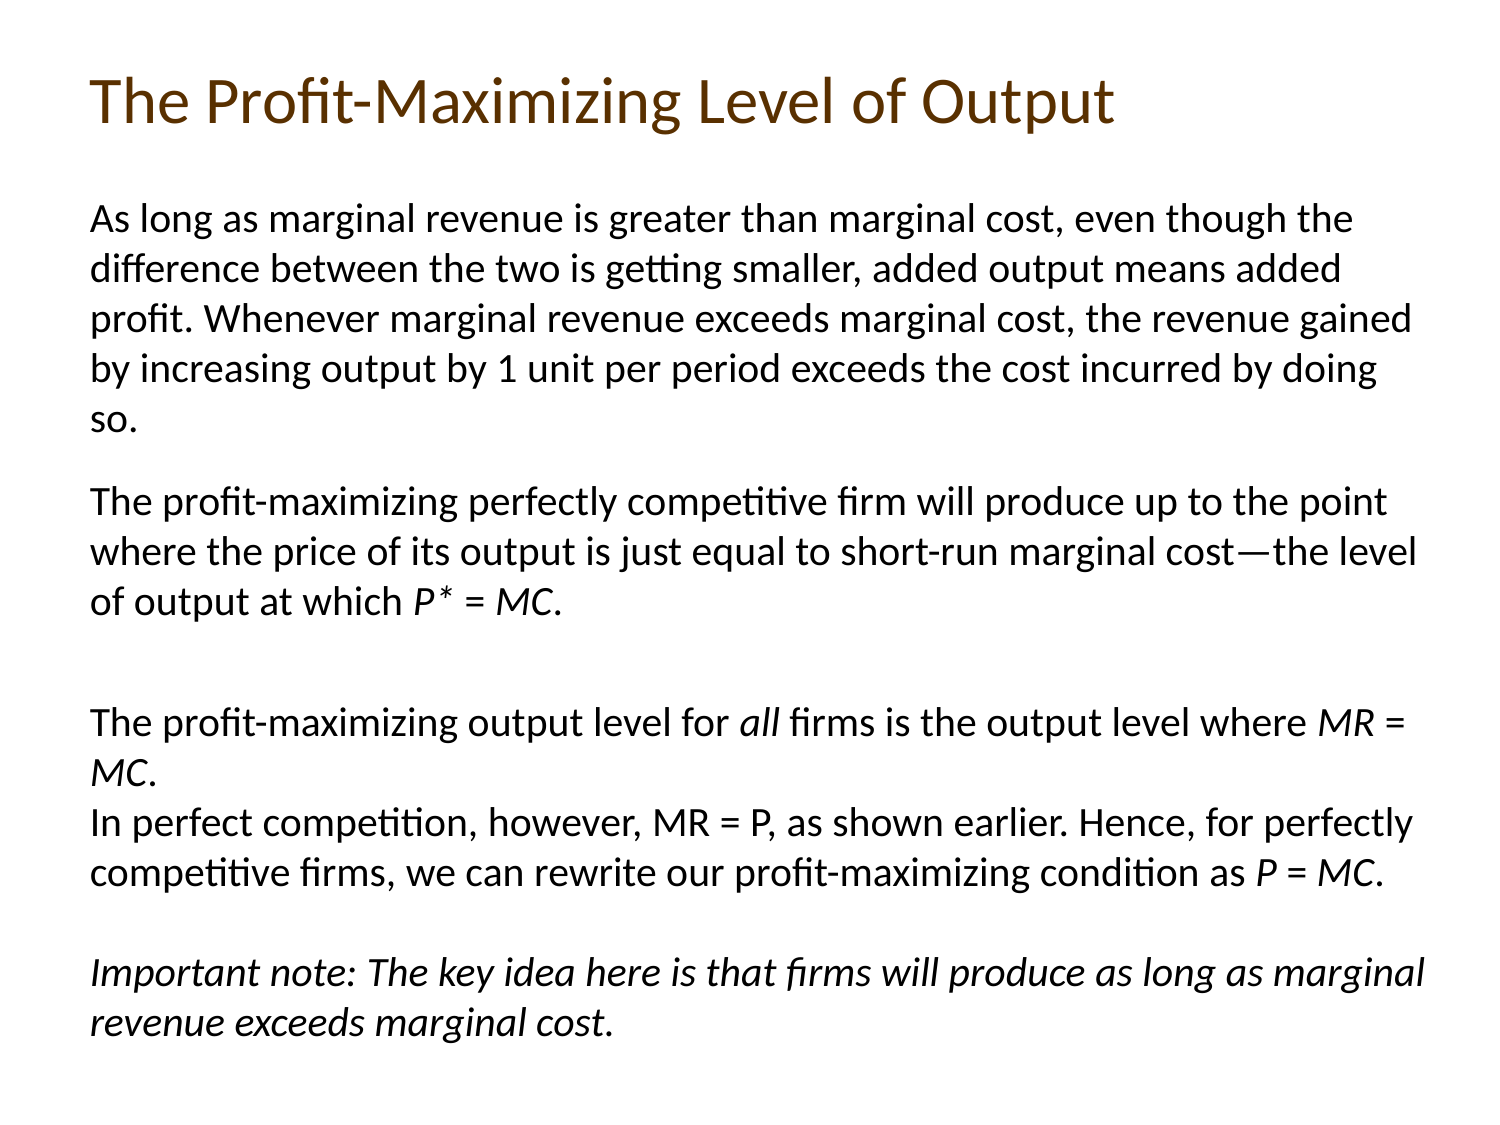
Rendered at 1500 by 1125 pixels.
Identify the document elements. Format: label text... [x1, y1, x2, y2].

text_box The profit-maximizing output level for all firms is the output level where MR = MC. In perfect competition, however, MR = P, as shown earlier. Hence, for perfectly competitive firms, we can rewrite our profit-maximizing condition as P = MC. Important note: The key idea here is that firms will produce as long as marginal revenue exceeds marginal cost. [75, 687, 1475, 1000]
text_box As long as marginal revenue is greater than marginal cost, even though the difference between the two is getting smaller, added output means added profit. Whenever marginal revenue exceeds marginal cost, the revenue gained by increasing output by 1 unit per period exceeds the cost incurred by doing so. [74, 183, 1438, 396]
text_box The Profit-Maximizing Level of Output [74, 49, 1188, 113]
text_box The profit-maximizing perfectly competitive firm will produce up to the point where the price of its output is just equal to short-run marginal cost—the level of output at which P* = MC. [74, 466, 1438, 617]
